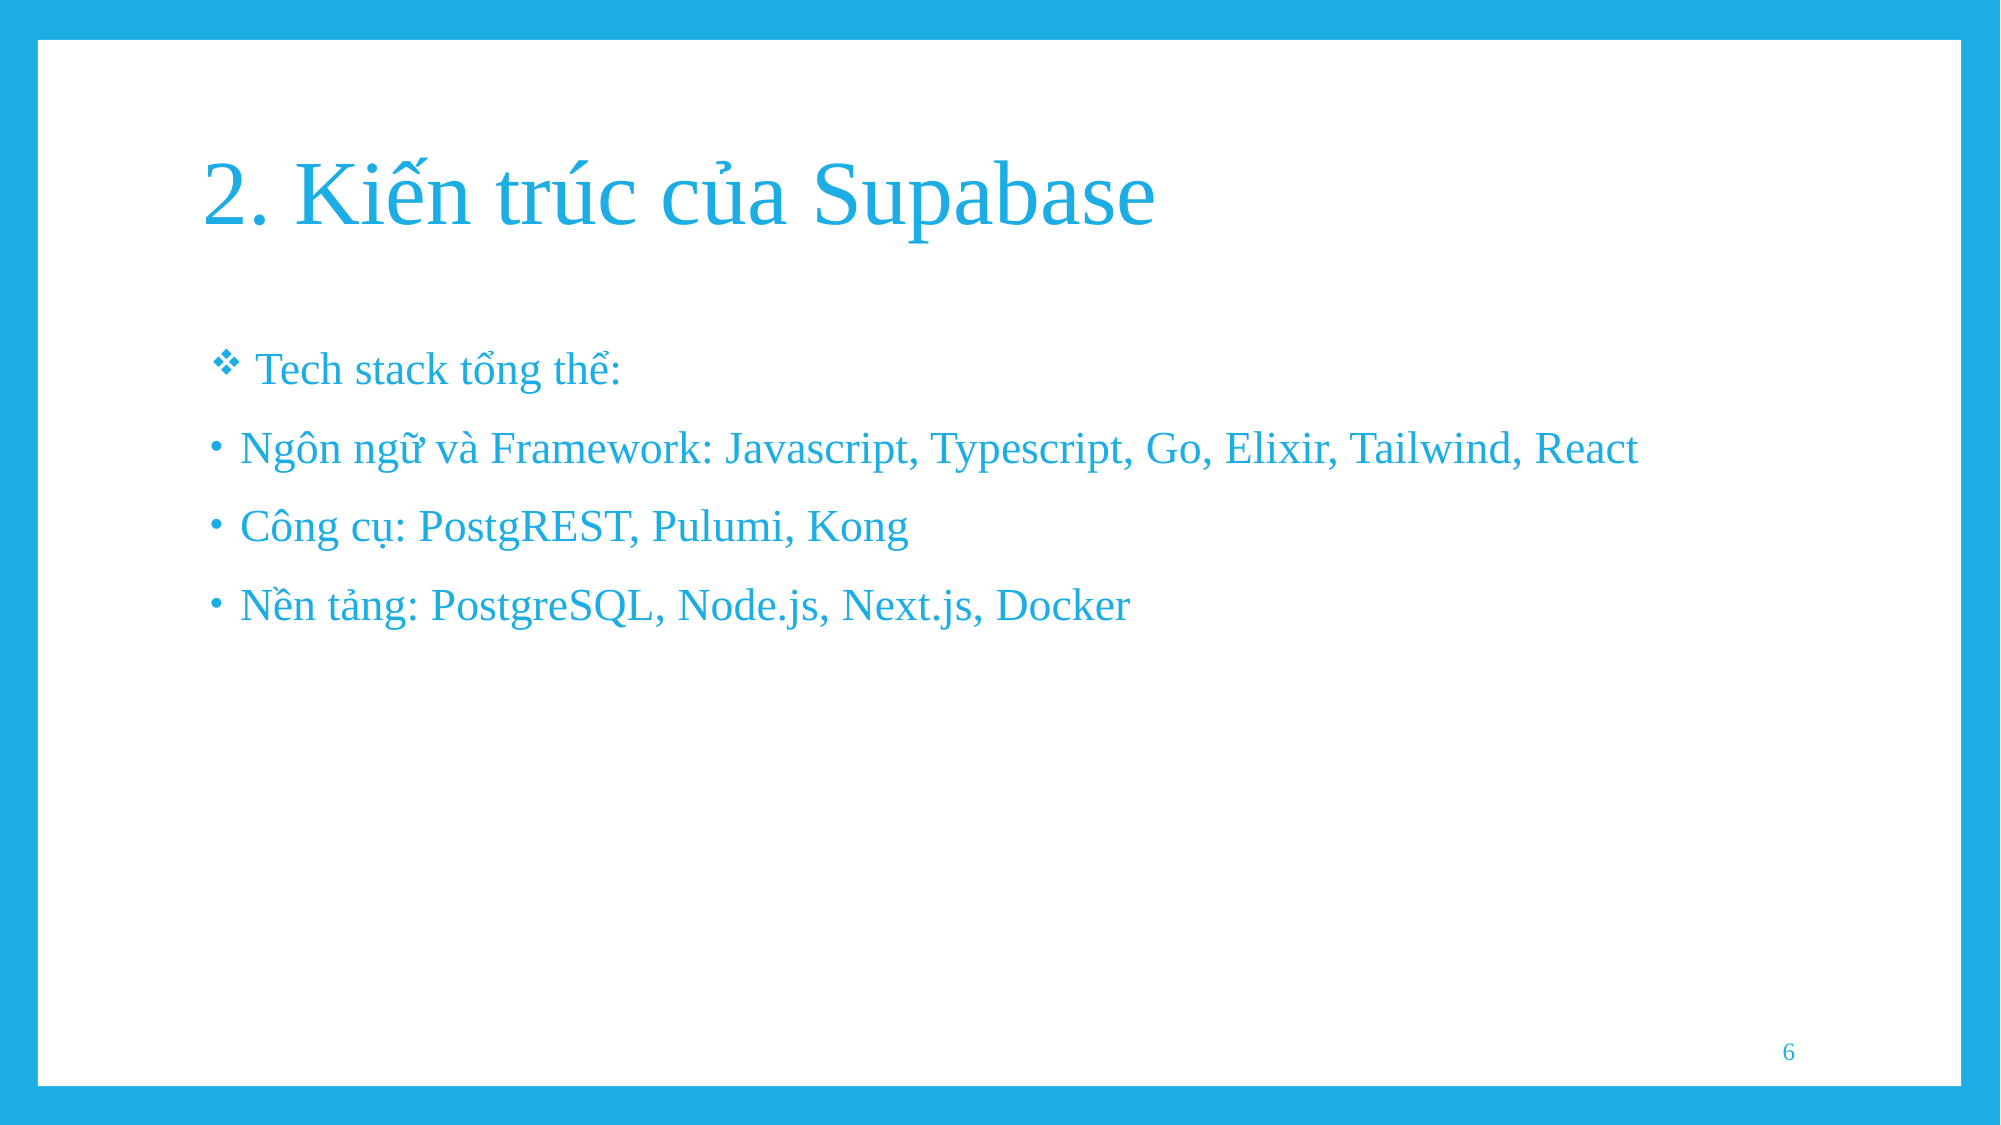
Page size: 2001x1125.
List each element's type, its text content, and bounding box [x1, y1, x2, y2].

title 2. Kiến trúc của Supabase [187, 83, 1808, 306]
list Tech stack tổng thể: Ngôn ngữ và Framework: Javascript, Typescript, Go, Elixir, Tailwind, React Công cụ: PostgREST, Pulumi, Kong Nền tảng: PostgreSQL, Node.js, Next.js, Docker [187, 337, 1808, 1000]
slide_number 6 [1530, 1020, 1811, 1081]
